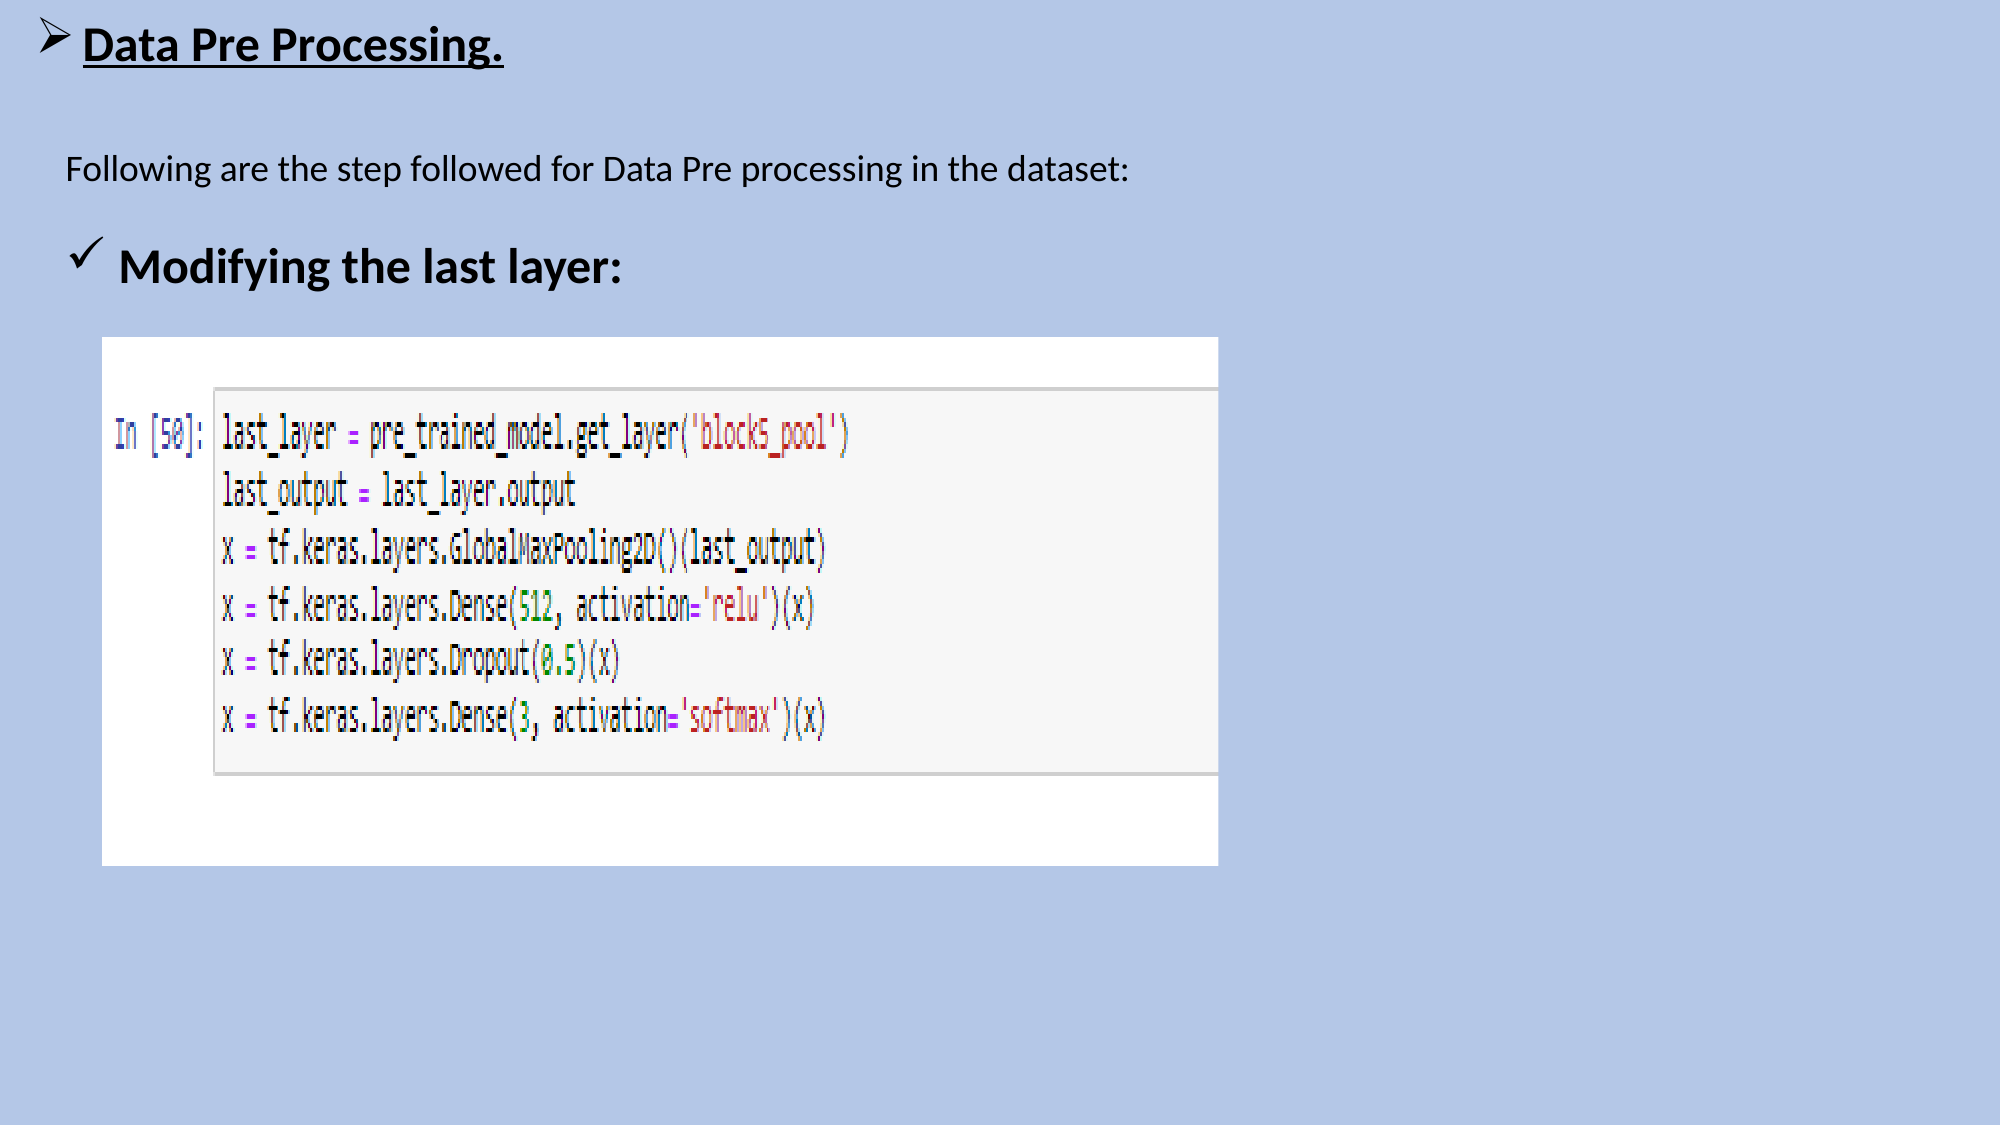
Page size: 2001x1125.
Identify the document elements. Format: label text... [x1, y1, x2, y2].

text_box Data Pre Processing. [20, 4, 1930, 80]
text_box Following are the step followed for Data Pre processing in the dataset: Modifying the last layer: [50, 136, 1704, 1125]
picture [102, 337, 1219, 866]
